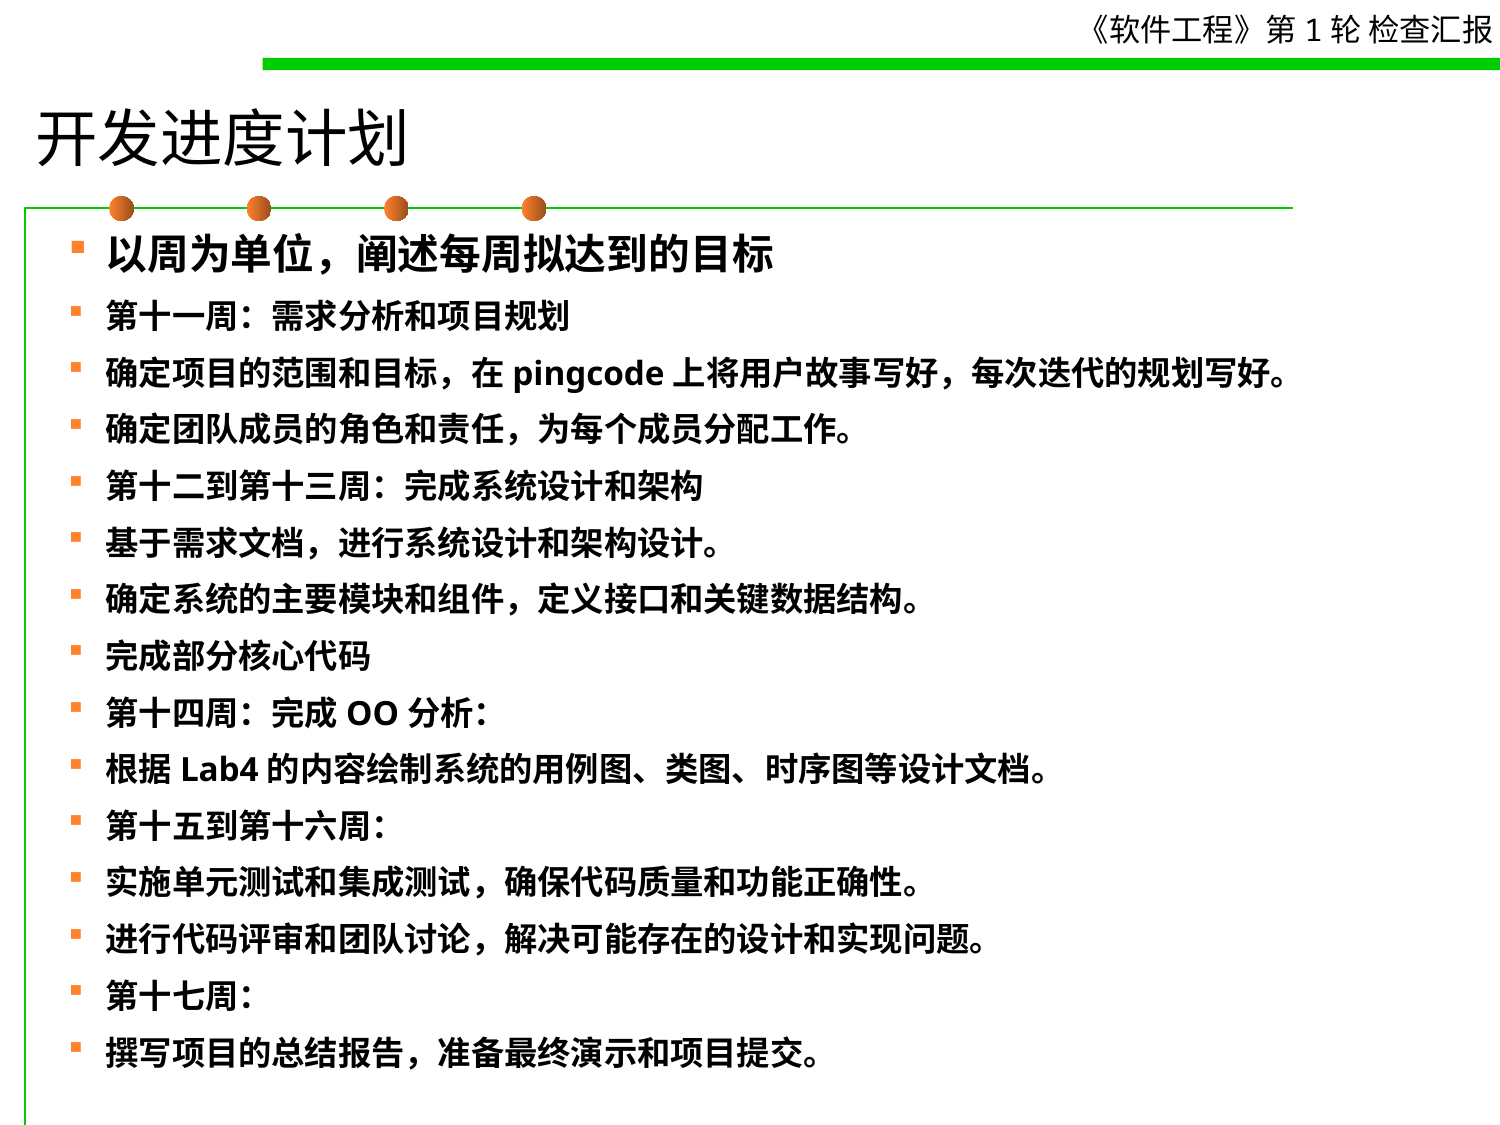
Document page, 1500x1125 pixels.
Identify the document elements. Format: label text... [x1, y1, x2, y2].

title 开发进度计划 [20, 83, 1415, 190]
list 以周为单位，阐述每周拟达到的目标 第十一周：需求分析和项目规划 确定项目的范围和目标，在pingcode上将用户故事写好，每次迭代的规划写好。 确定团队成员的角色和责任，为每个成员分配工作。 第十二到第十三周：完成系统设计和架构 基于需求文档，进行系统设计和架构设计。 确定系统的主要模块和组件，定义接口和关键数据结构。 完成部分核心代码 第十四周：完成OO分析： 根据Lab4的内容绘制系统的用例图、类图、时序图等设计文档。 第十五到第十六周： 实施单元测试和集成测试，确保代码质量和功能正确性。 进行代码评审和团队讨论，解决可能存在的设计和实现问题。 第十七周： 撰写项目的总结报告，准备最终演示和项目提交。 [53, 219, 1400, 1059]
